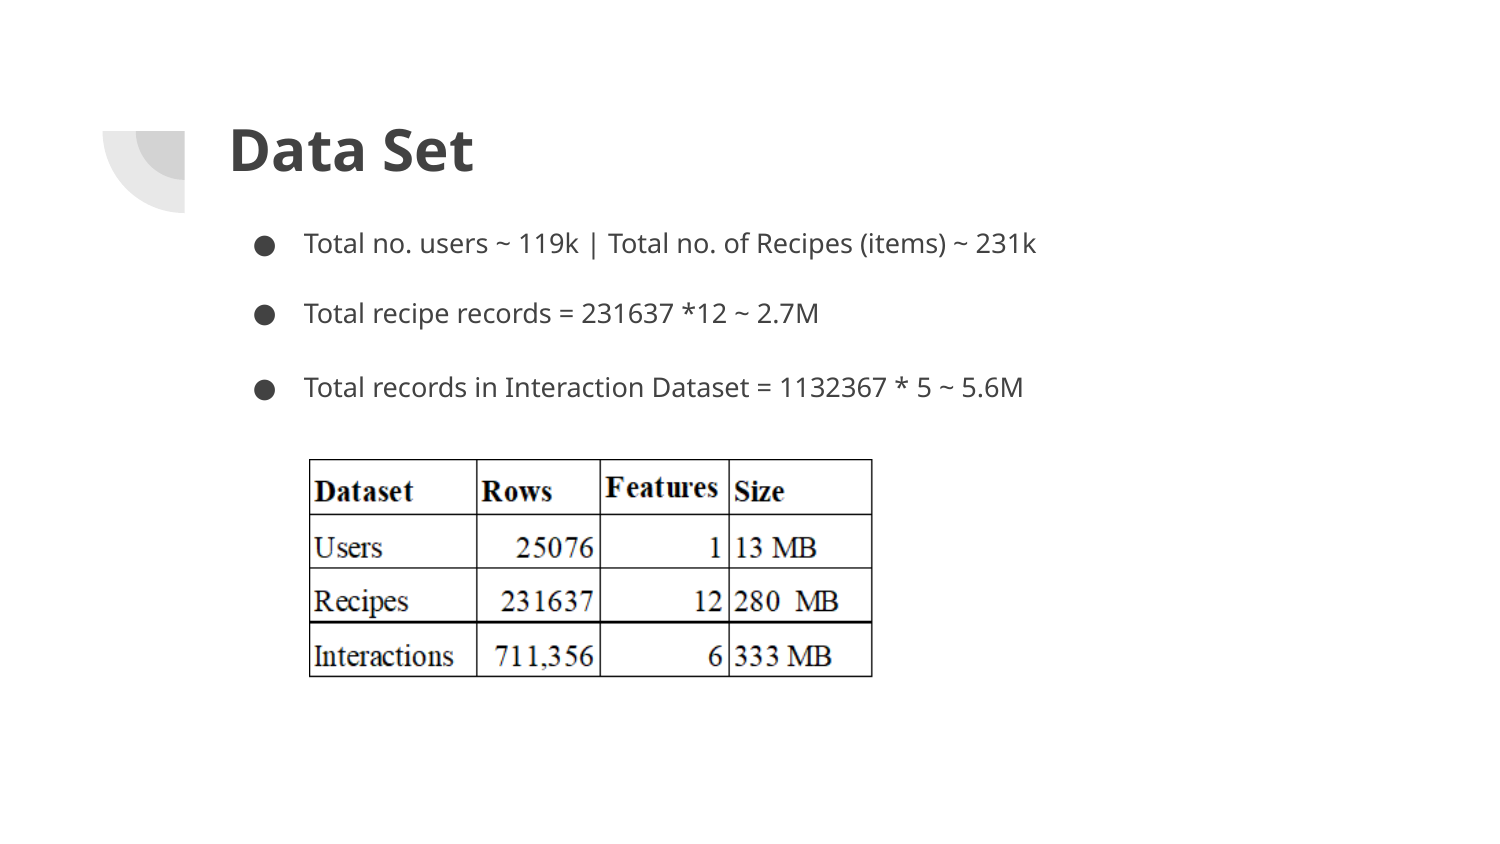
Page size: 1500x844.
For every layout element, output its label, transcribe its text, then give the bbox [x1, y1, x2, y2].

title Data Set [213, 98, 1368, 206]
list Total no. users ~ 119k | Total no. of Recipes (items) ~ 231k Total recipe records = 231637 *12 ~ 2.7M Total records in Interaction Dataset = 1132367 * 5 ~ 5.6M [213, 206, 1377, 422]
picture [309, 459, 886, 692]
